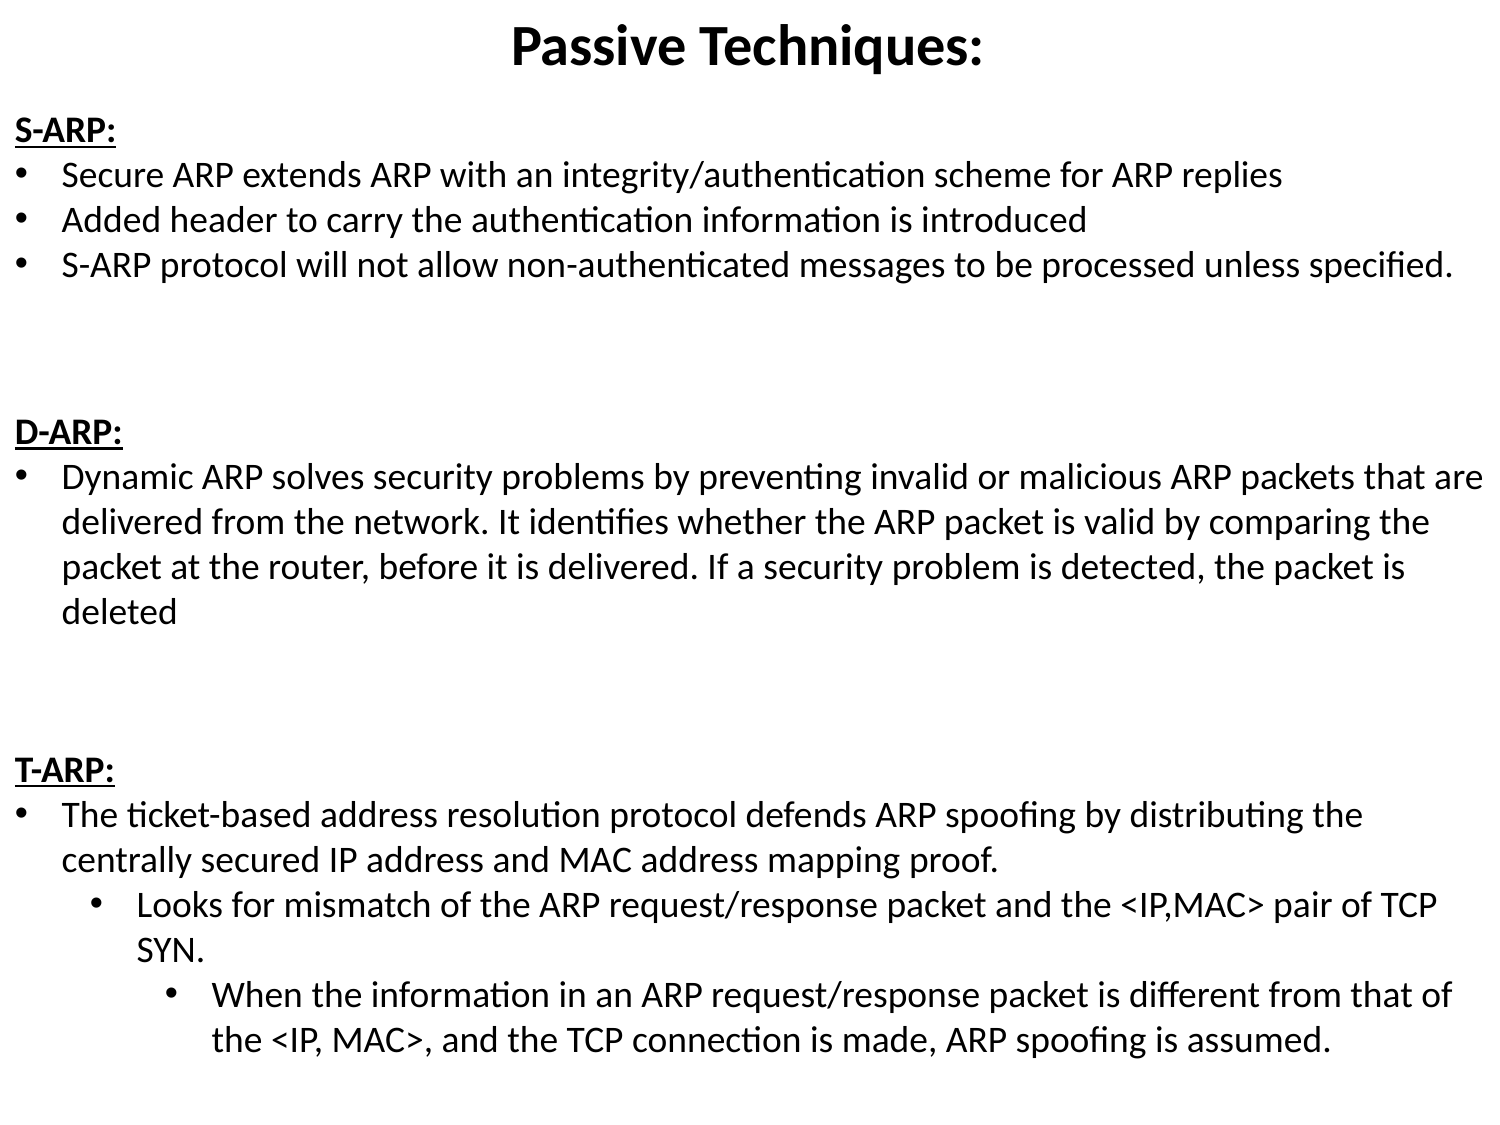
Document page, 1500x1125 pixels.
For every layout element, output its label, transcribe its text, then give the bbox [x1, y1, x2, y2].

text_box Passive Techniques: [0, 0, 1498, 85]
text_box T-ARP: The ticket-based address resolution protocol defends ARP spoofing by distributing the centrally secured IP address and MAC address mapping proof. Looks for mismatch of the ARP request/response packet and the <IP,MAC> pair of TCP SYN. When the information in an ARP request/response packet is different from that of the <IP, MAC>, and the TCP connection is made, ARP spoofing is assumed. [0, 737, 1500, 1068]
text_box D-ARP: Dynamic ARP solves security problems by preventing invalid or malicious ARP packets that are delivered from the network. It identifies whether the ARP packet is valid by comparing the packet at the router, before it is delivered. If a security problem is detected, the packet is deleted [0, 399, 1500, 640]
text_box S-ARP: Secure ARP extends ARP with an integrity/authentication scheme for ARP replies Added header to carry the authentication information is introduced S-ARP protocol will not allow non-authenticated messages to be processed unless specified. [0, 98, 1500, 293]
